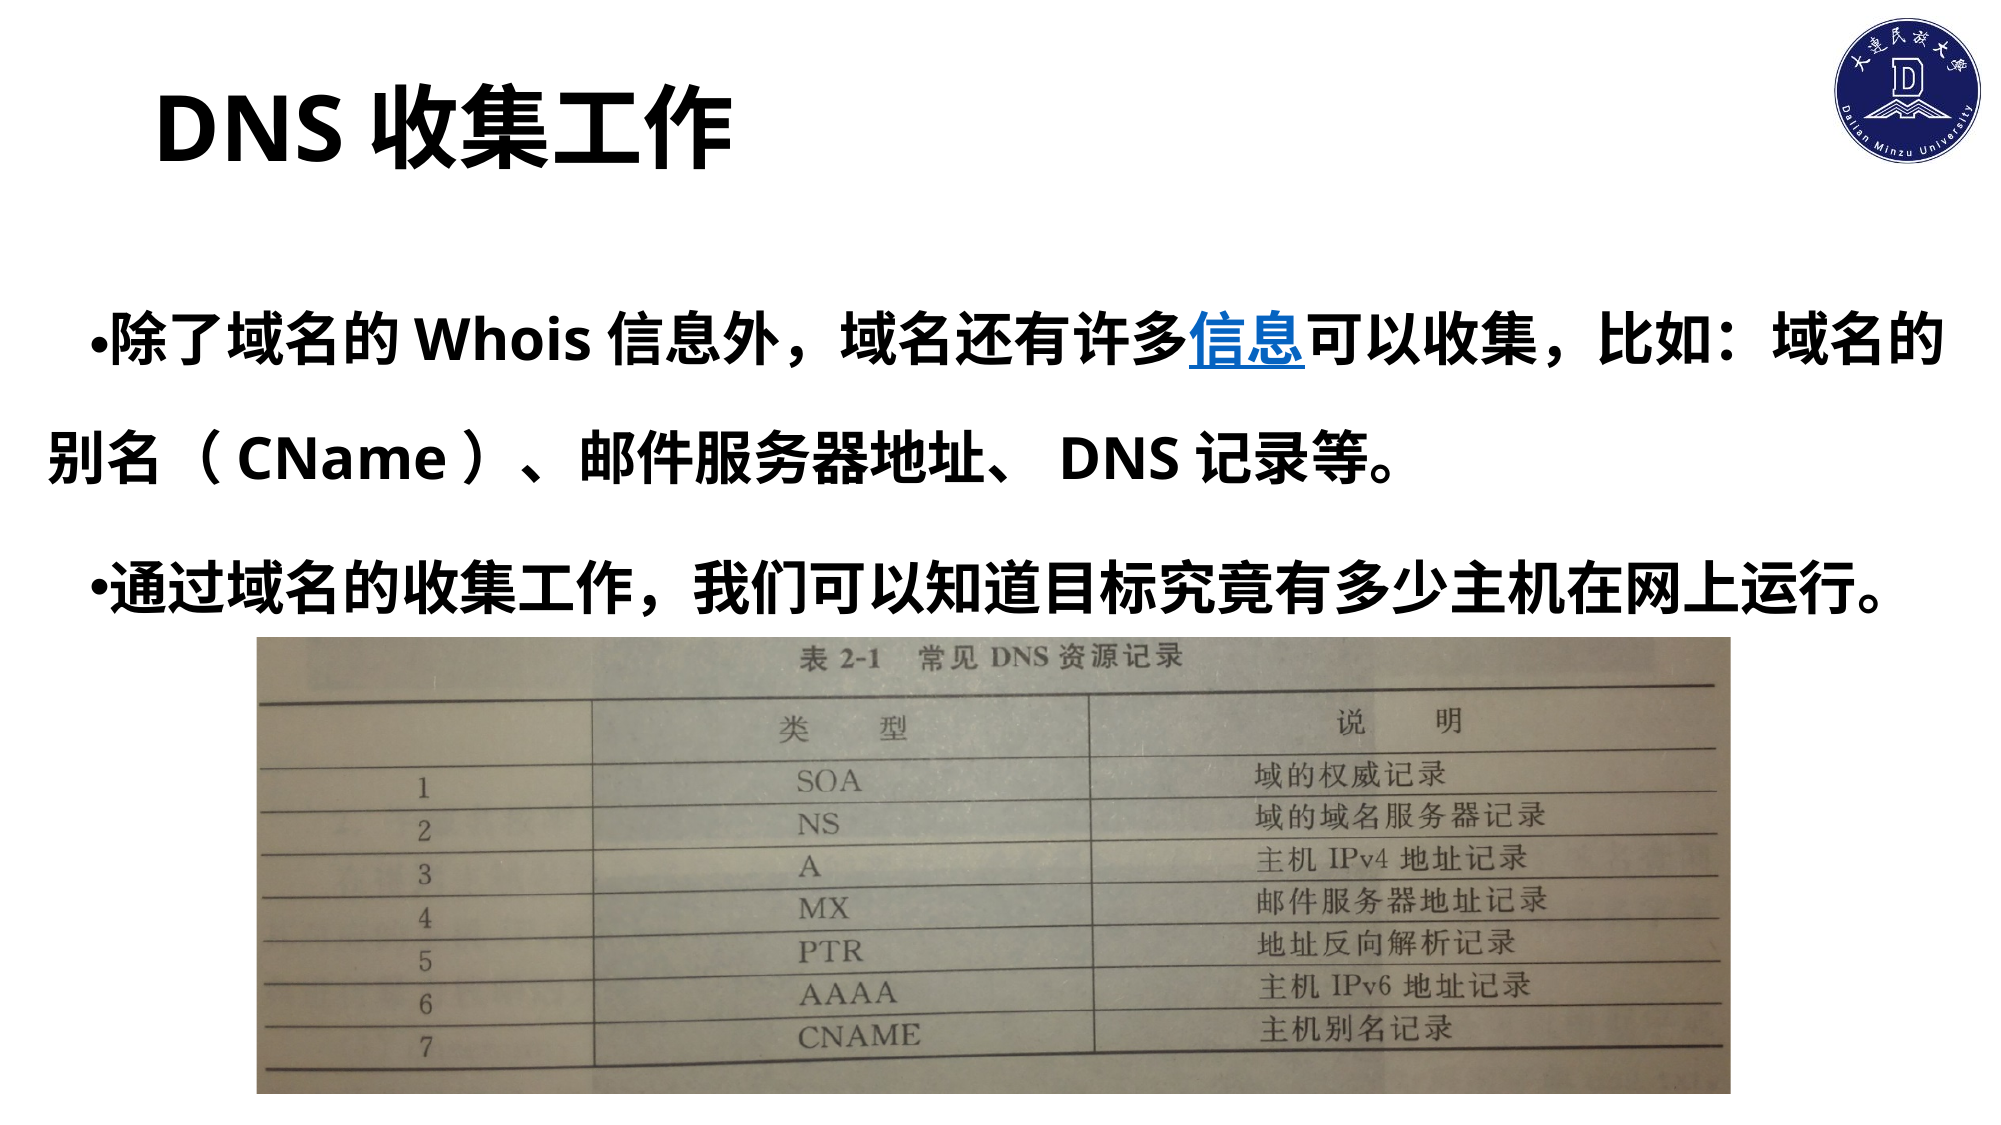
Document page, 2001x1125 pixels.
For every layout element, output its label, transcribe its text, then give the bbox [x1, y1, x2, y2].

text_box 除了域名的Whois信息外，域名还有许多信息可以收集，比如：域名的别名（CName）、邮件服务器地址、DNS记录等。 通过域名的收集工作，我们可以知道目标究竟有多少主机在网上运行。 [21, 252, 765, 629]
title DNS收集工作 [137, 58, 1763, 206]
picture [256, 128, 1731, 1125]
picture [1833, 16, 1982, 164]
text_box 除了域名的Whois信息外，域名还有许多信息可以收集，比如：域名的别名（CName）、邮件服务器地址、DNS记录等。 通过域名的收集工作，我们可以知道目标究竟有多少主机在网上运行。 [1222, 252, 1974, 629]
